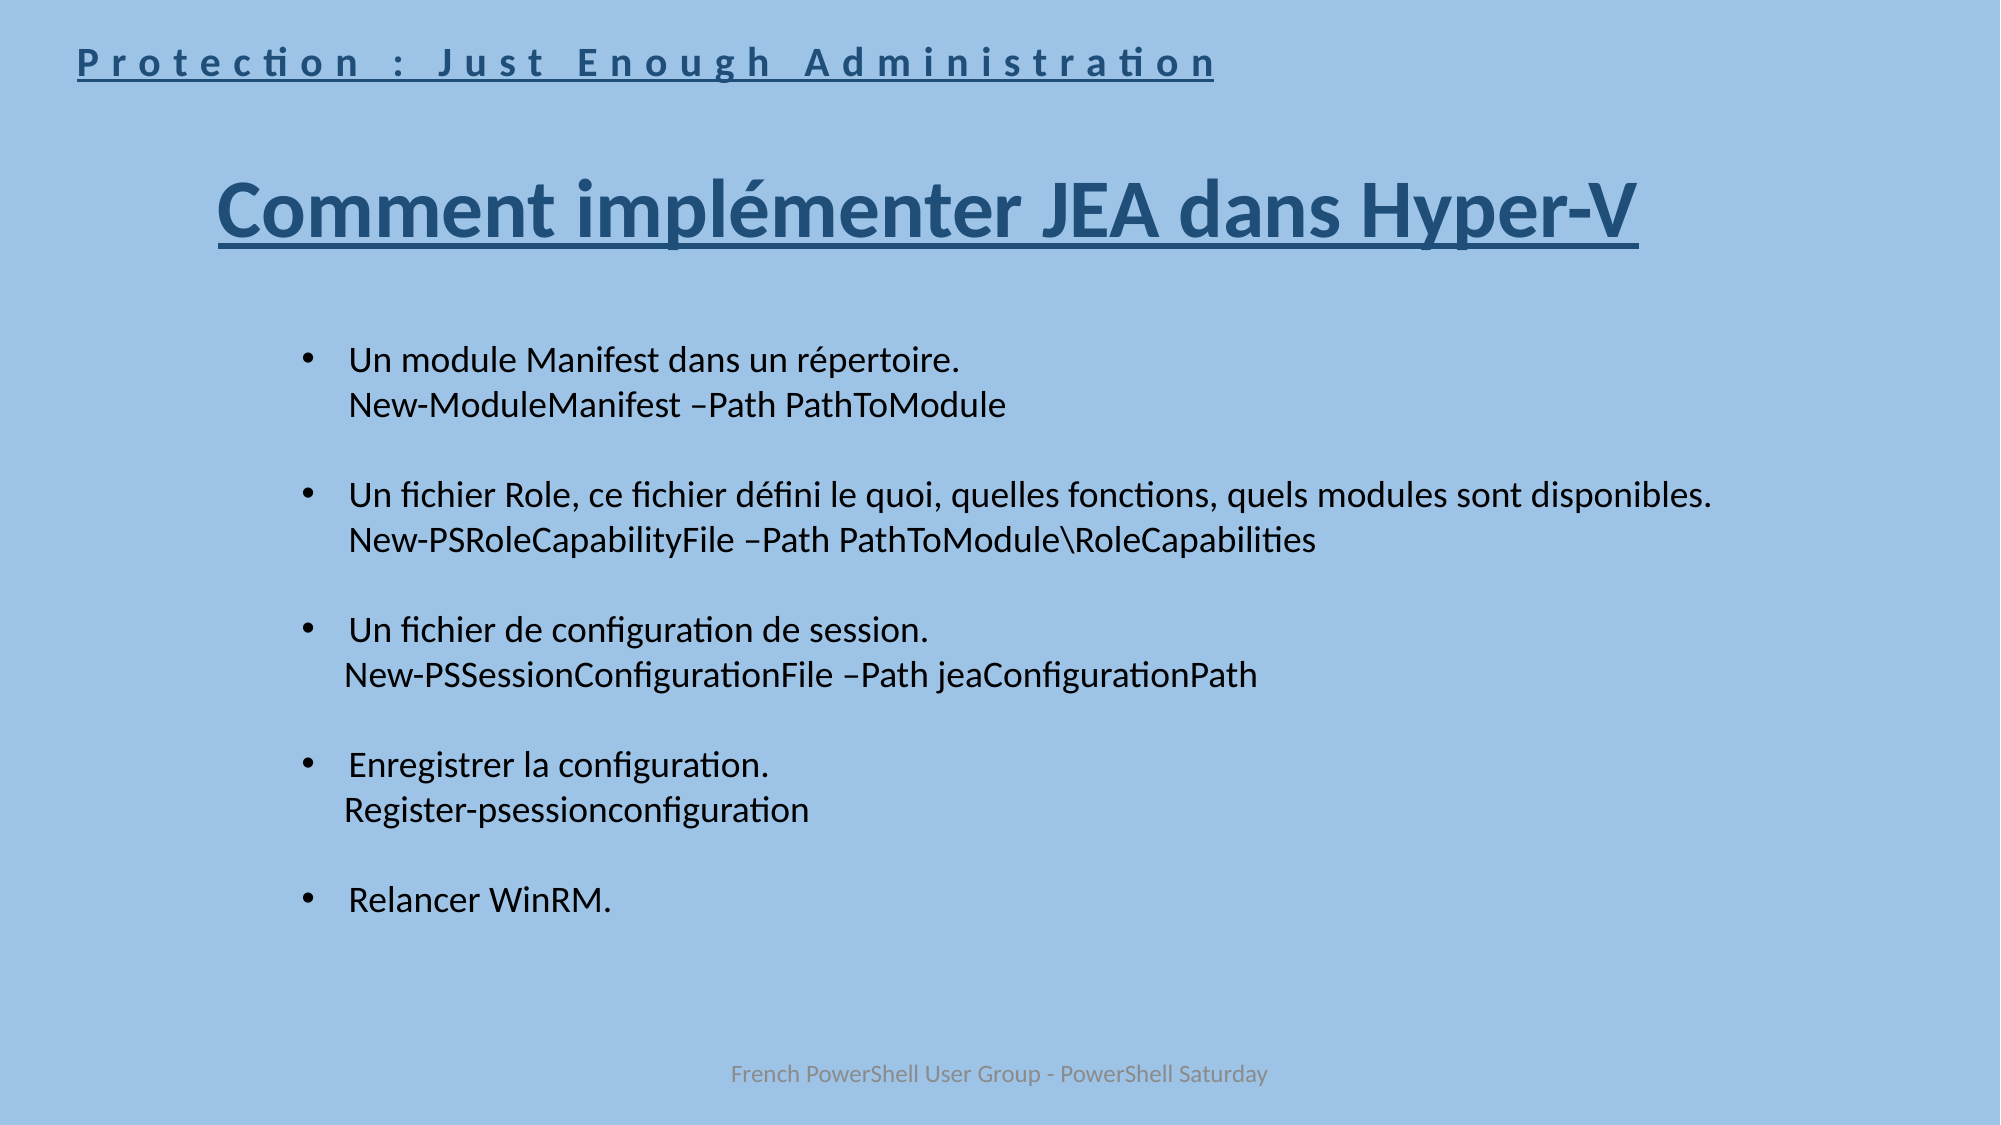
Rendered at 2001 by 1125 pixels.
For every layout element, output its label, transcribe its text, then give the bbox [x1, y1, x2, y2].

text_box Comment implémenter JEA dans Hyper-V [97, 147, 1760, 262]
text_box Protection : Just Enough Administration [62, 27, 1710, 93]
footer French PowerShell User Group - PowerShell Saturday [662, 1042, 1338, 1103]
text_box Un module Manifest dans un répertoire. New-ModuleManifest –Path PathToModule Un fichier Role, ce fichier défini le quoi, quelles fonctions, quels modules sont disponibles. New-PSRoleCapabilityFile –Path PathToModule\RoleCapabilities Un fichier de configuration de session. New-PSSessionConfigurationFile –Path jeaConfigurationPath Enregistrer la configuration. Register-psessionconfiguration Relancer WinRM. [286, 327, 1819, 928]
